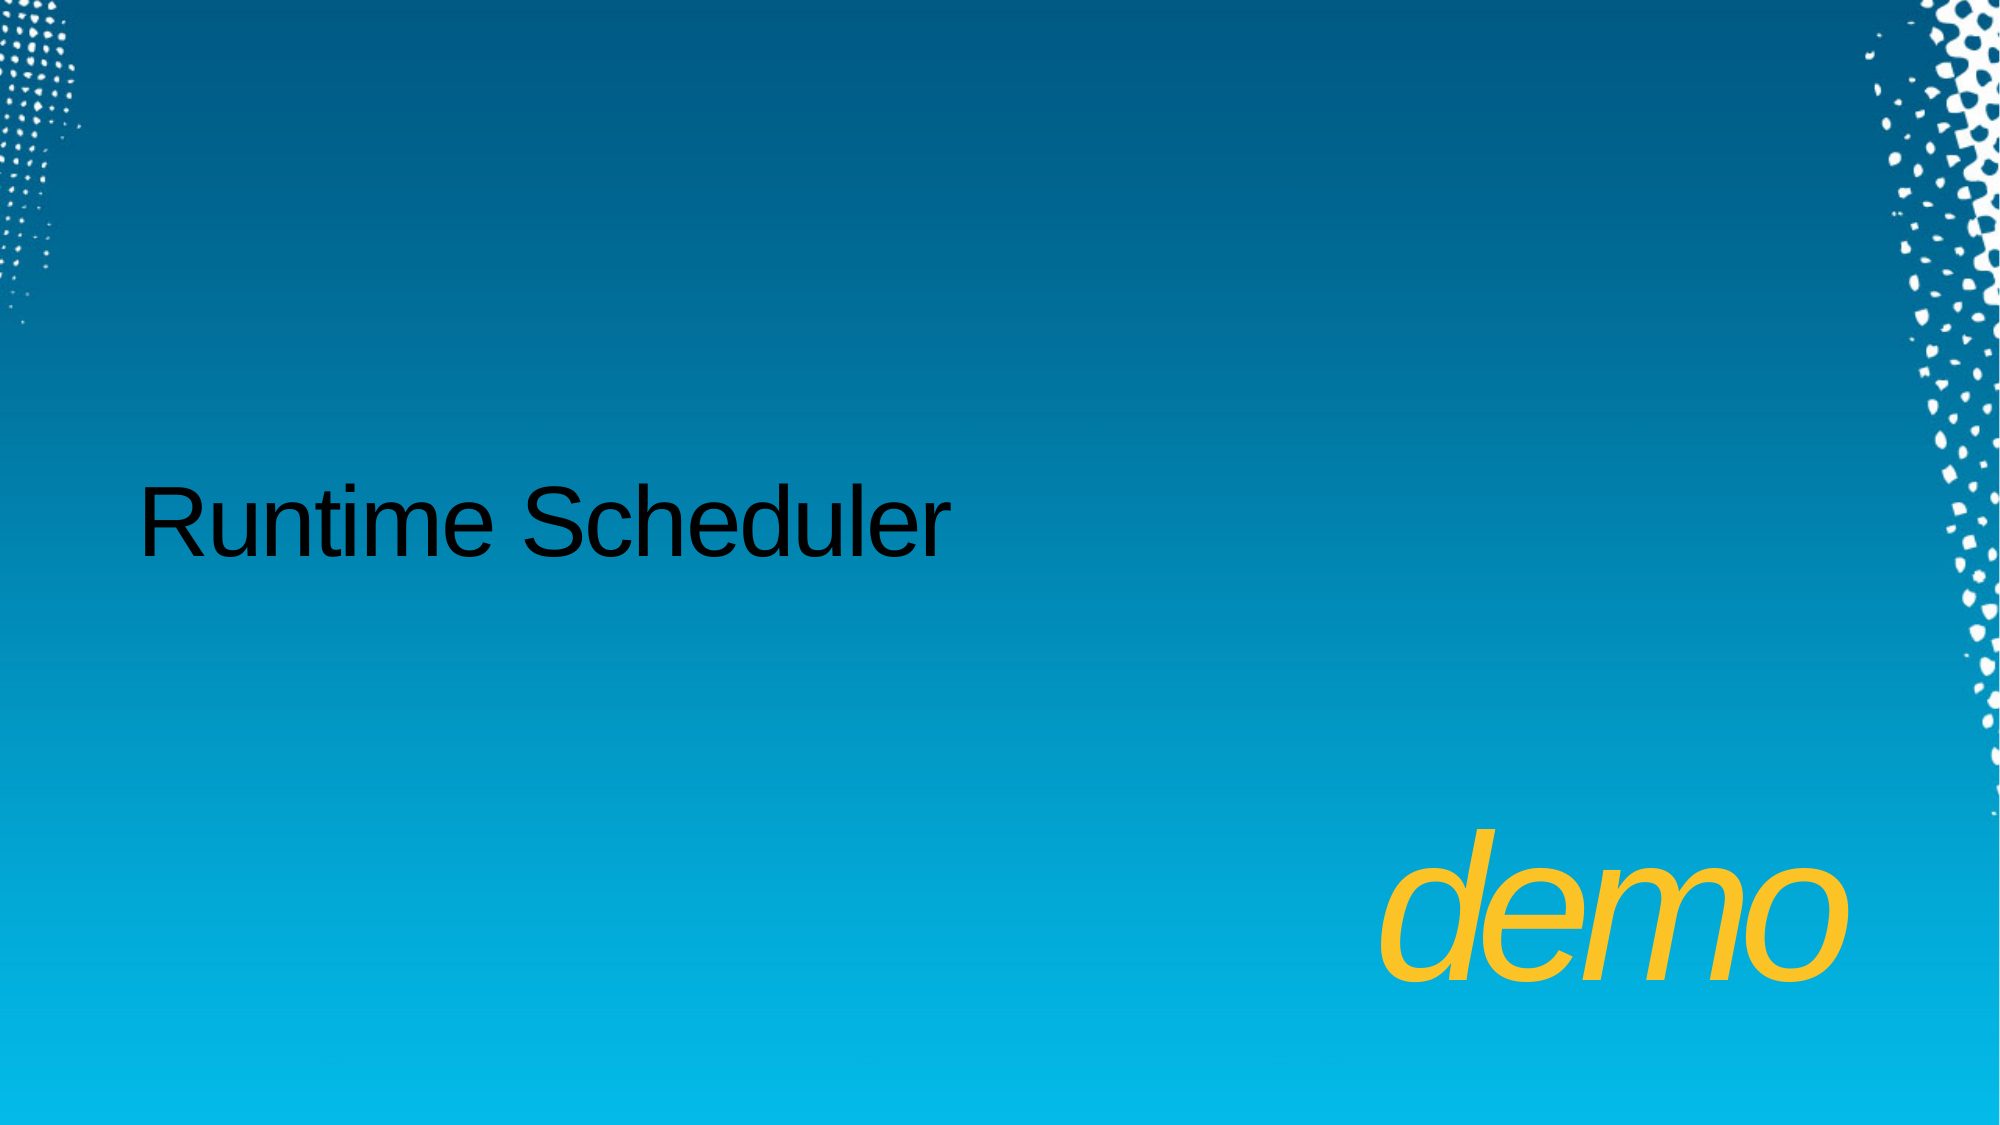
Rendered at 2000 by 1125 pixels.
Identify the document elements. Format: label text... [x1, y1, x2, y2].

picture [1892, 212, 1902, 216]
picture [1991, 637, 2000, 652]
list demo [174, 800, 1855, 1027]
picture [18, 0, 29, 6]
picture [29, 27, 38, 38]
picture [1994, 382, 2000, 391]
picture [18, 13, 26, 19]
picture [1930, 291, 1941, 297]
picture [16, 22, 23, 34]
picture [30, 14, 40, 23]
picture [1968, 481, 1978, 492]
picture [1866, 51, 1874, 59]
picture [1920, 257, 1932, 264]
picture [1941, 324, 1952, 332]
picture [1963, 335, 1972, 344]
picture [42, 31, 53, 39]
picture [1973, 368, 1982, 380]
picture [6, 97, 12, 105]
picture [1972, 312, 1985, 322]
picture [1925, 87, 1941, 99]
picture [1946, 525, 1956, 533]
picture [0, 40, 9, 45]
picture [34, 101, 43, 111]
picture [1929, 27, 1945, 45]
picture [0, 24, 9, 33]
picture [1953, 301, 1962, 312]
picture [33, 88, 42, 97]
picture [1948, 413, 1958, 424]
picture [1921, 0, 1934, 8]
picture [24, 72, 32, 79]
picture [41, 59, 48, 67]
picture [1925, 141, 1935, 155]
picture [45, 16, 55, 24]
picture [1955, 246, 1965, 256]
picture [1988, 691, 2000, 709]
picture [28, 42, 36, 53]
picture [1898, 188, 1912, 198]
picture [9, 84, 15, 91]
picture [1942, 269, 1953, 276]
picture [1974, 683, 1985, 694]
picture [1950, 359, 1960, 366]
picture [1935, 177, 1945, 189]
picture [1935, 431, 1946, 449]
picture [1946, 155, 1961, 167]
picture [17, 129, 23, 136]
picture [1919, 367, 1930, 378]
picture [1881, 117, 1891, 130]
picture [1914, 308, 1929, 326]
picture [1978, 517, 1987, 527]
picture [1972, 570, 1986, 583]
picture [16, 143, 21, 151]
picture [1963, 535, 1977, 550]
picture [1970, 426, 1980, 436]
picture [1907, 77, 1917, 83]
picture [1900, 240, 1912, 254]
picture [1988, 547, 2000, 561]
picture [1952, 502, 1967, 516]
picture [26, 57, 34, 68]
picture [33, 116, 40, 124]
picture [10, 69, 17, 78]
picture [1984, 349, 1992, 357]
picture [1945, 213, 1955, 220]
picture [13, 41, 25, 49]
picture [11, 55, 21, 64]
picture [0, 155, 5, 163]
picture [1983, 404, 1992, 414]
title Runtime Scheduler [137, 398, 1667, 649]
picture [1911, 223, 1918, 230]
picture [1982, 714, 1993, 729]
picture [58, 32, 66, 41]
picture [1932, 235, 1943, 241]
picture [1993, 321, 2000, 339]
picture [56, 47, 64, 55]
picture [1979, 657, 1995, 676]
picture [1926, 344, 1939, 358]
picture [1922, 200, 1934, 207]
picture [54, 76, 60, 83]
picture [1957, 187, 1971, 200]
picture [1875, 83, 1881, 96]
picture [1909, 274, 1920, 291]
picture [43, 42, 49, 53]
picture [1935, 0, 2000, 306]
picture [1992, 438, 2000, 448]
picture [1991, 747, 2000, 765]
picture [1942, 465, 1958, 483]
picture [55, 62, 62, 69]
picture [1995, 582, 2000, 595]
picture [47, 0, 57, 10]
picture [1963, 589, 1976, 607]
picture [1928, 399, 1939, 415]
picture [38, 74, 47, 80]
picture [1935, 379, 1948, 391]
picture [1980, 460, 1987, 469]
picture [1889, 152, 1901, 166]
picture [1938, 122, 1950, 133]
picture [33, 0, 42, 10]
picture [1963, 278, 1976, 291]
picture [1915, 109, 1924, 119]
picture [1960, 392, 1970, 403]
picture [1969, 625, 1985, 642]
picture [1894, 99, 1902, 106]
picture [1955, 557, 1965, 573]
picture [1958, 445, 1968, 460]
picture [31, 131, 37, 138]
picture [1981, 604, 2000, 620]
picture [1990, 492, 2000, 505]
picture [3, 10, 11, 18]
picture [1914, 164, 1923, 177]
